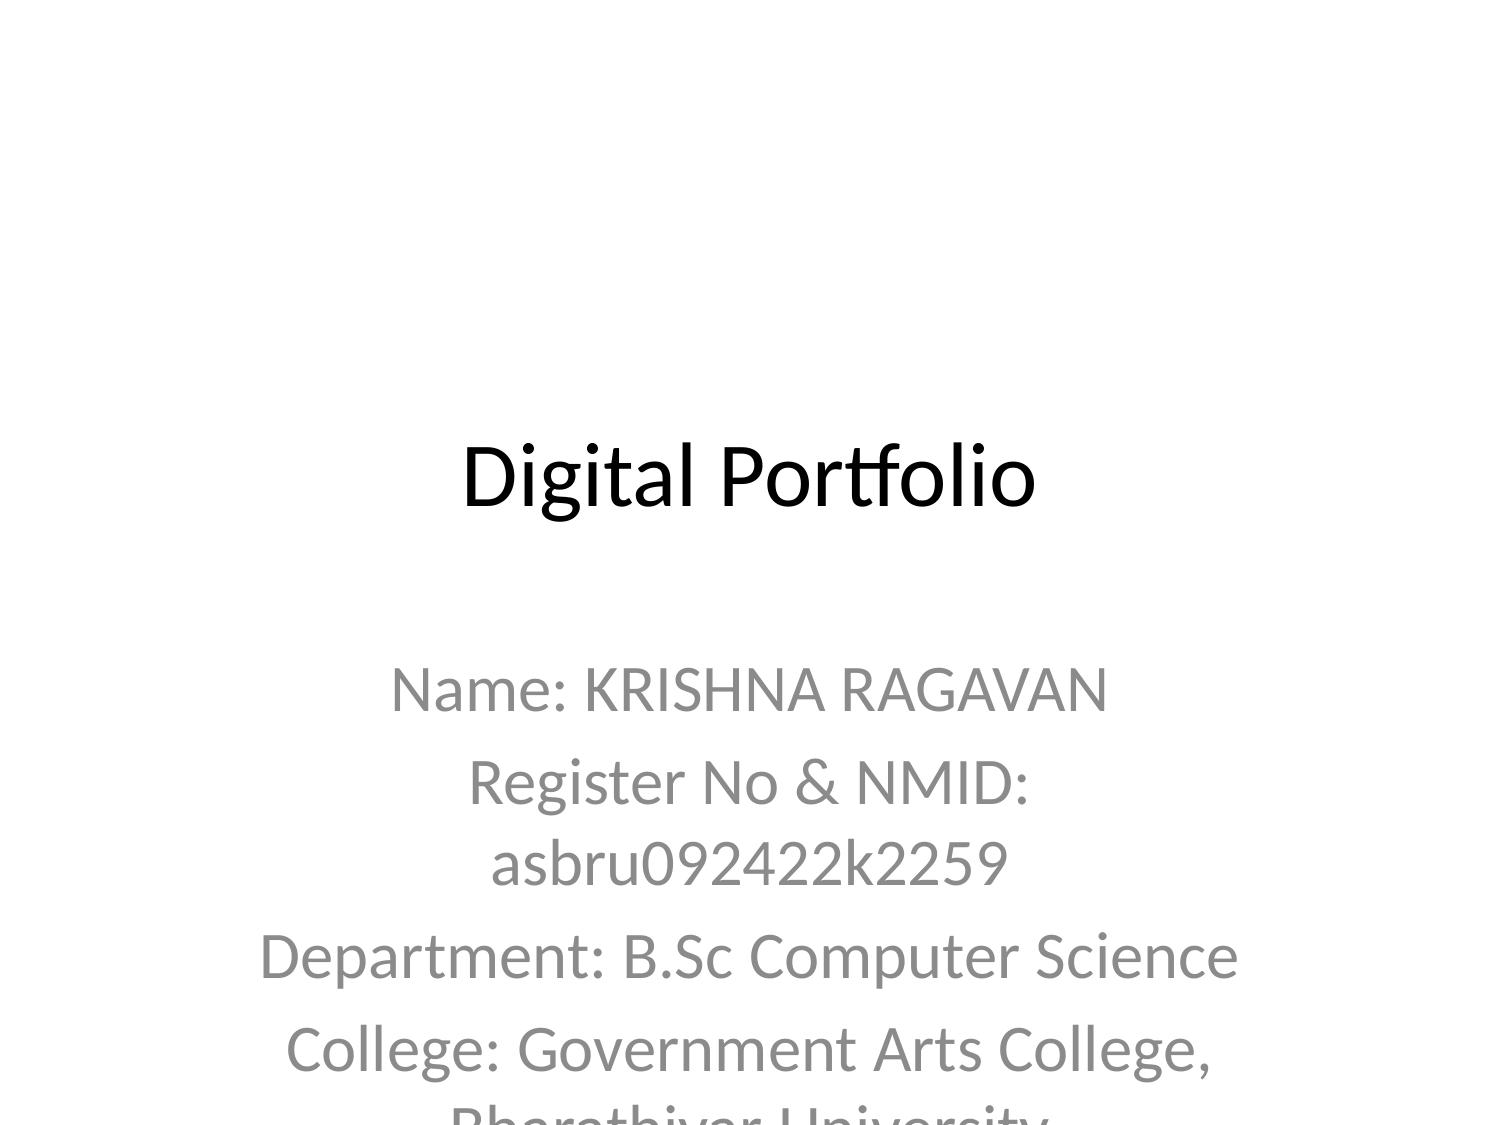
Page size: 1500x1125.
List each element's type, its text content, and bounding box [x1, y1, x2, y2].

title Digital Portfolio [112, 349, 1388, 591]
subtitle Name: KRISHNA RAGAVAN Register No & NMID: asbru092422k2259 Department: B.Sc Computer Science College: Government Arts College, Bharathiyar University [225, 637, 1275, 925]
